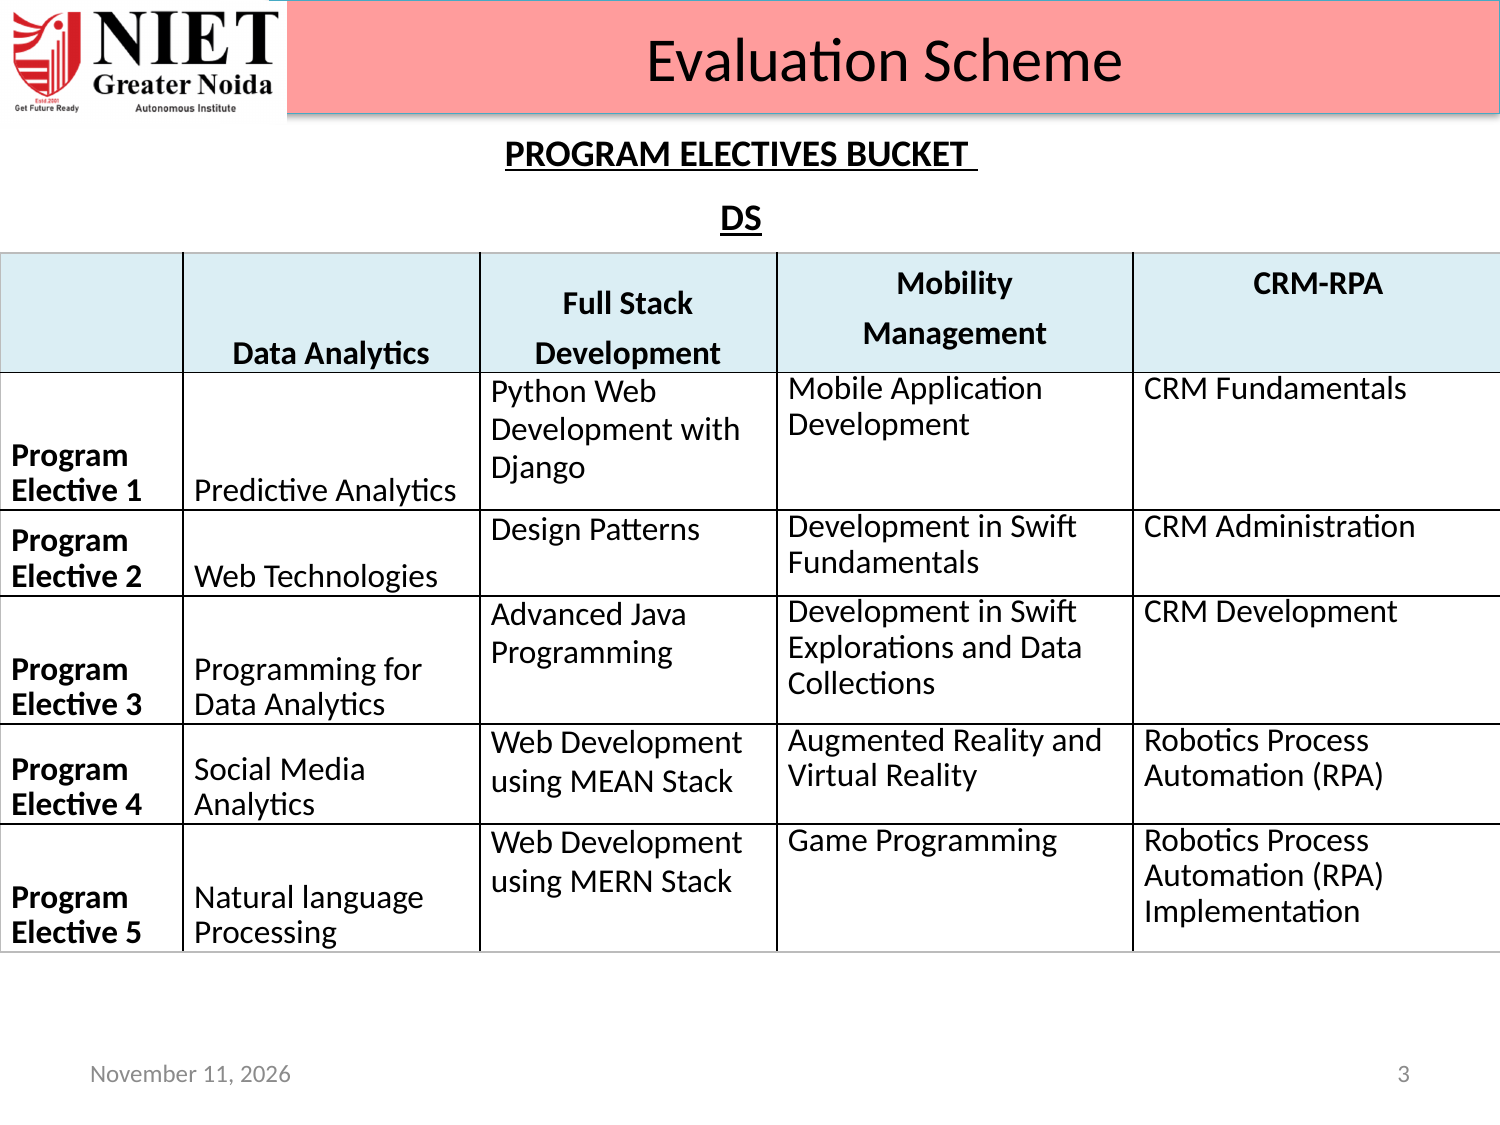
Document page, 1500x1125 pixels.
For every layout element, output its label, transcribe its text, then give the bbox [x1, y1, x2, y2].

table_cell CRM Development [1134, 597, 1500, 723]
table_cell Game Programming [778, 825, 1132, 951]
table_cell Predictive Analytics [184, 373, 479, 509]
slide_number 3 [1074, 1042, 1425, 1103]
table_cell Python Web Development with Django [481, 373, 776, 509]
table_header Full Stack Development [481, 254, 776, 372]
table_cell Program Elective 3 [1, 597, 182, 723]
table_header CRM-RPA [1134, 254, 1500, 372]
text_box PROGRAM ELECTIVES BUCKET DS [0, 122, 1483, 246]
table_cell CRM Administration [1134, 511, 1500, 595]
table_cell Program Elective 1 [1, 373, 182, 509]
table_cell Social Media Analytics [184, 725, 479, 823]
table_cell Mobile Application Development [778, 373, 1132, 509]
table_cell Program Elective 4 [1, 725, 182, 823]
table_cell Augmented Reality and Virtual Reality [778, 725, 1132, 823]
table_cell Development in Swift Explorations and Data Collections [778, 597, 1132, 723]
table_cell Web Development using MEAN Stack [481, 725, 776, 823]
table_cell Program Elective 2 [1, 511, 182, 595]
table_cell Programming for Data Analytics [184, 597, 479, 723]
table_cell Design Patterns [481, 511, 776, 595]
table_cell Robotics Process Automation (RPA) Implementation [1134, 825, 1500, 951]
table_cell Web Technologies [184, 511, 479, 595]
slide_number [75, 1042, 425, 1103]
table_cell CRM Fundamentals [1134, 373, 1500, 509]
table_cell Robotics Process Automation (RPA) [1134, 725, 1500, 823]
table_cell Web Development using MERN Stack [481, 825, 776, 951]
table_cell Natural language Processing [184, 825, 479, 951]
table_header [1, 254, 182, 372]
table_header Mobility Management [778, 254, 1132, 372]
picture [0, 0, 288, 129]
table_cell Development in Swift Fundamentals [778, 511, 1132, 595]
table_cell Program Elective 5 [1, 825, 182, 951]
table_header Data Analytics [184, 254, 479, 372]
table_cell Advanced Java Programming [481, 597, 776, 723]
text_box Evaluation Scheme [288, 0, 1500, 114]
